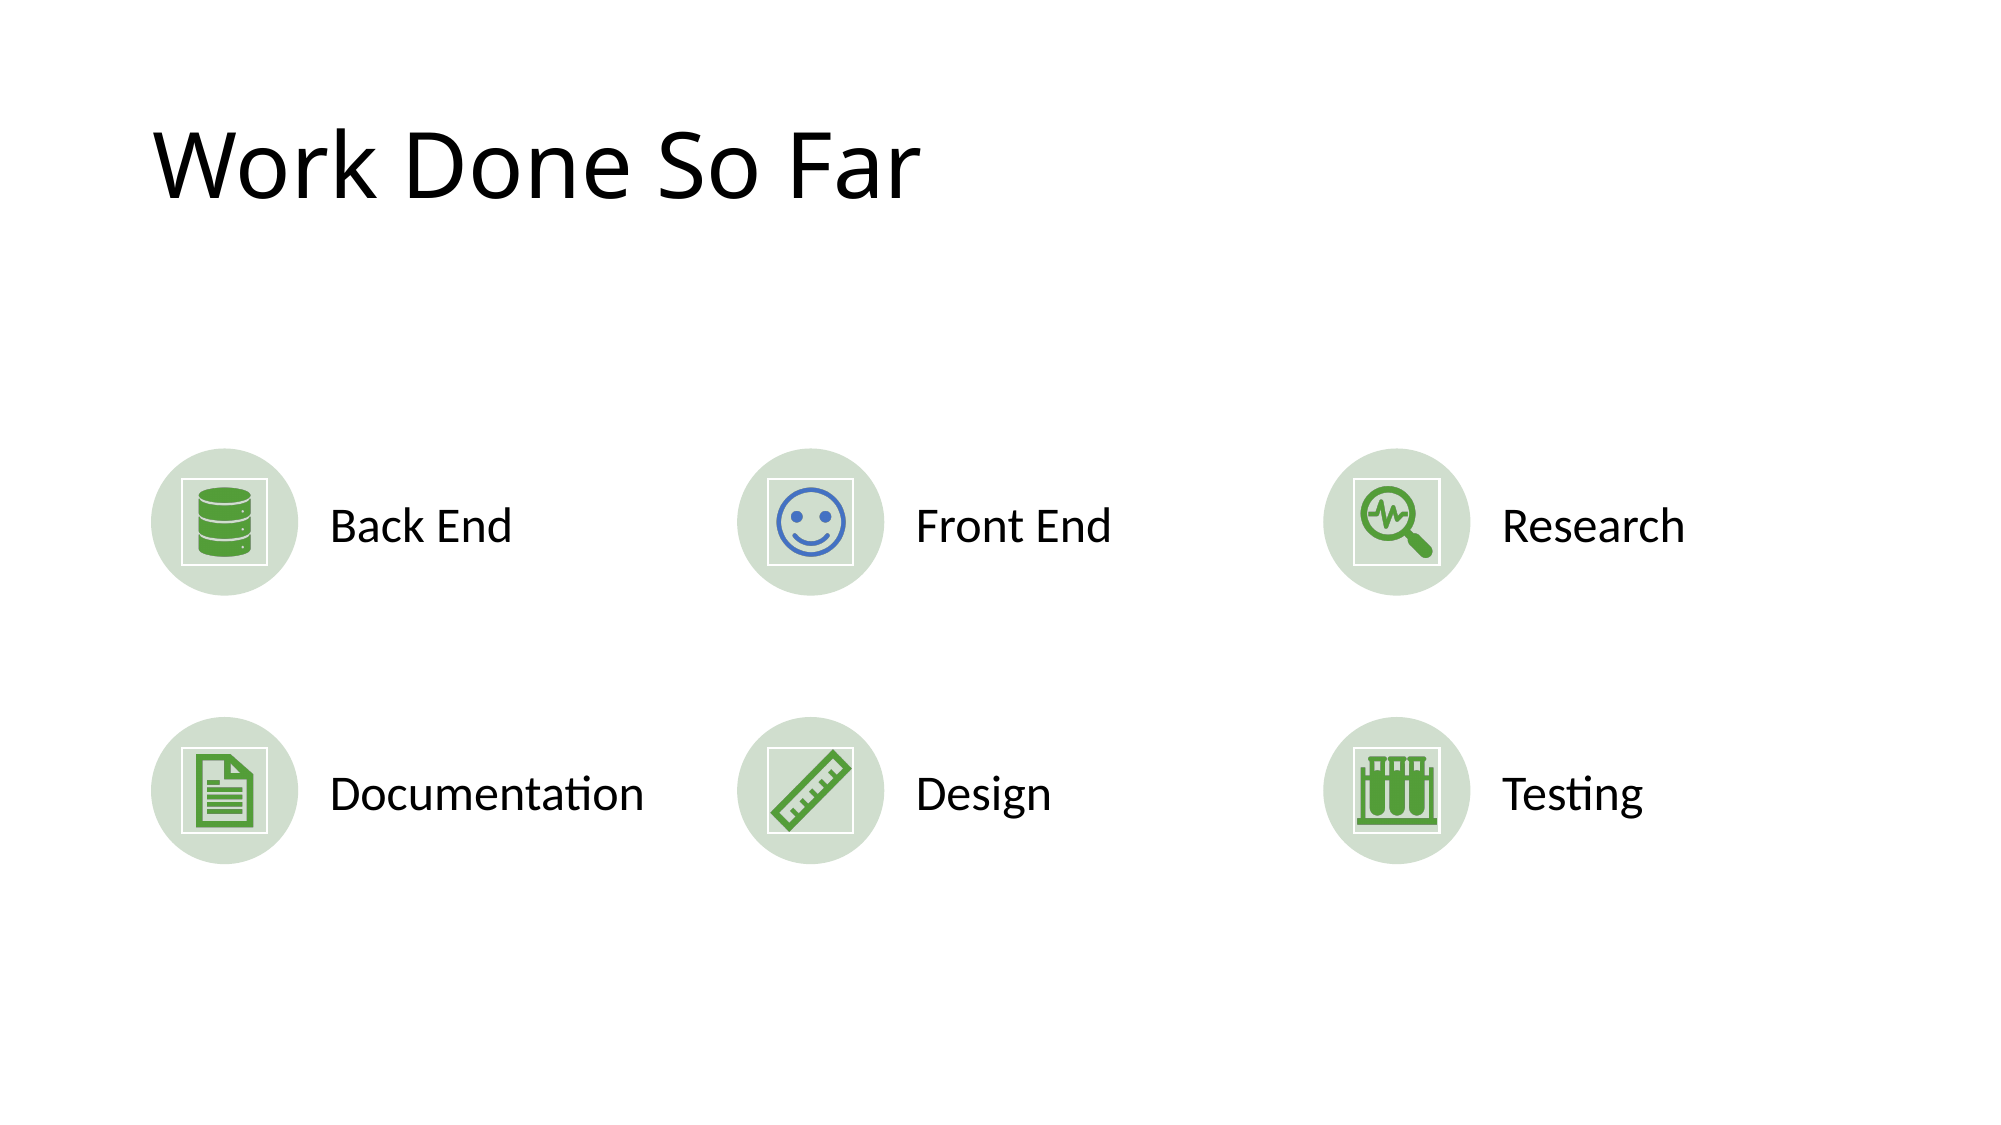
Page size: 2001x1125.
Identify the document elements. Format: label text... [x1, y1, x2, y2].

title Work Done So Far [137, 59, 1863, 278]
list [137, 299, 1863, 1014]
